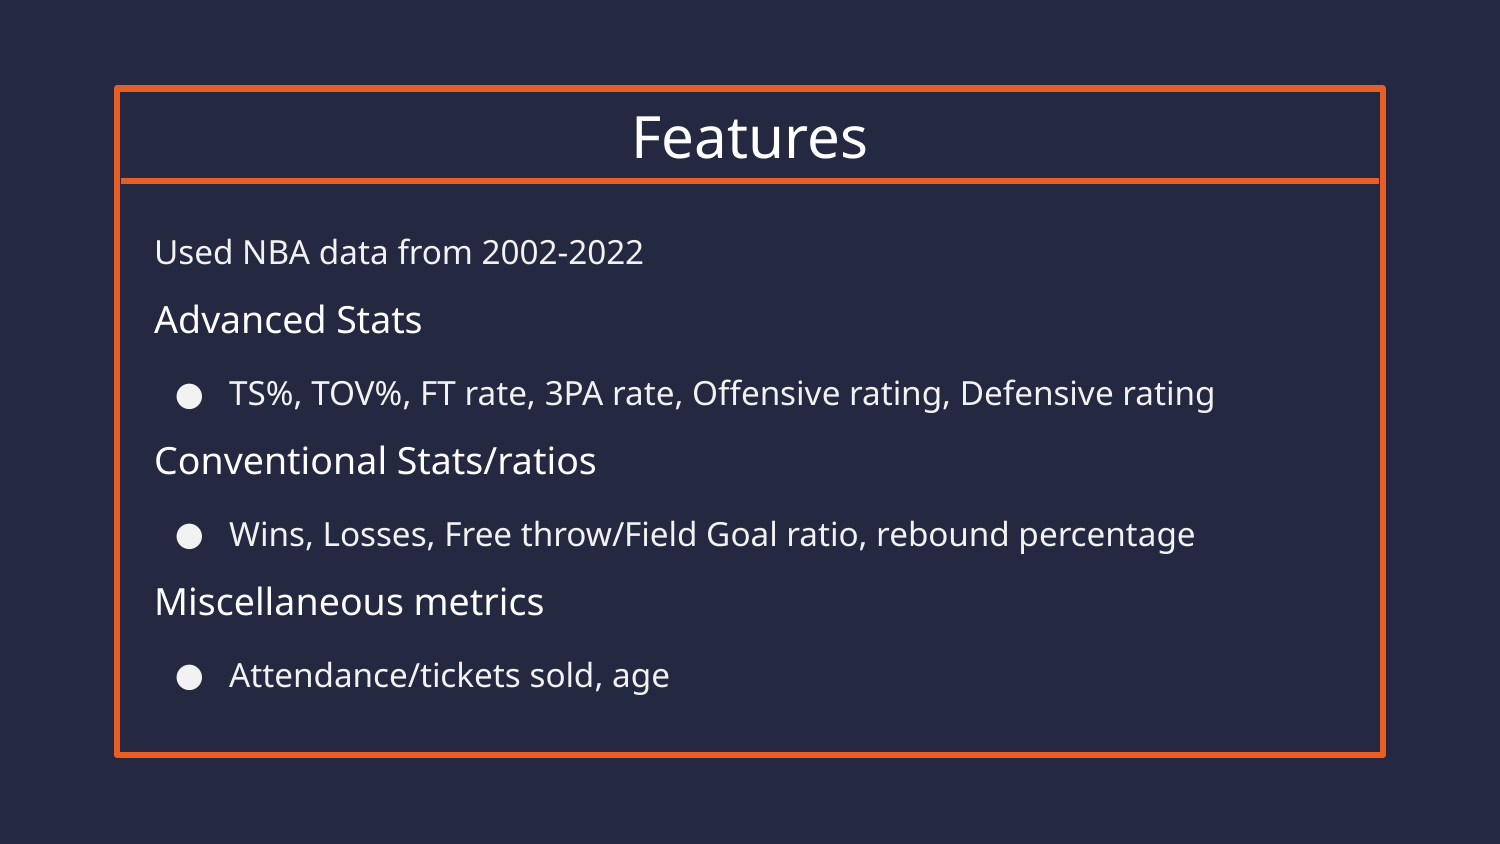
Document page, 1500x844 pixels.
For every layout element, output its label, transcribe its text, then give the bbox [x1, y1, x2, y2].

title Features [116, 88, 1383, 183]
text_box Used NBA data from 2002-2022 Advanced Stats TS%, TOV%, FT rate, 3PA rate, Offensive rating, Defensive rating Conventional Stats/ratios Wins, Losses, Free throw/Field Goal ratio, rebound percentage Miscellaneous metrics Attendance/tickets sold, age [139, 210, 1357, 709]
